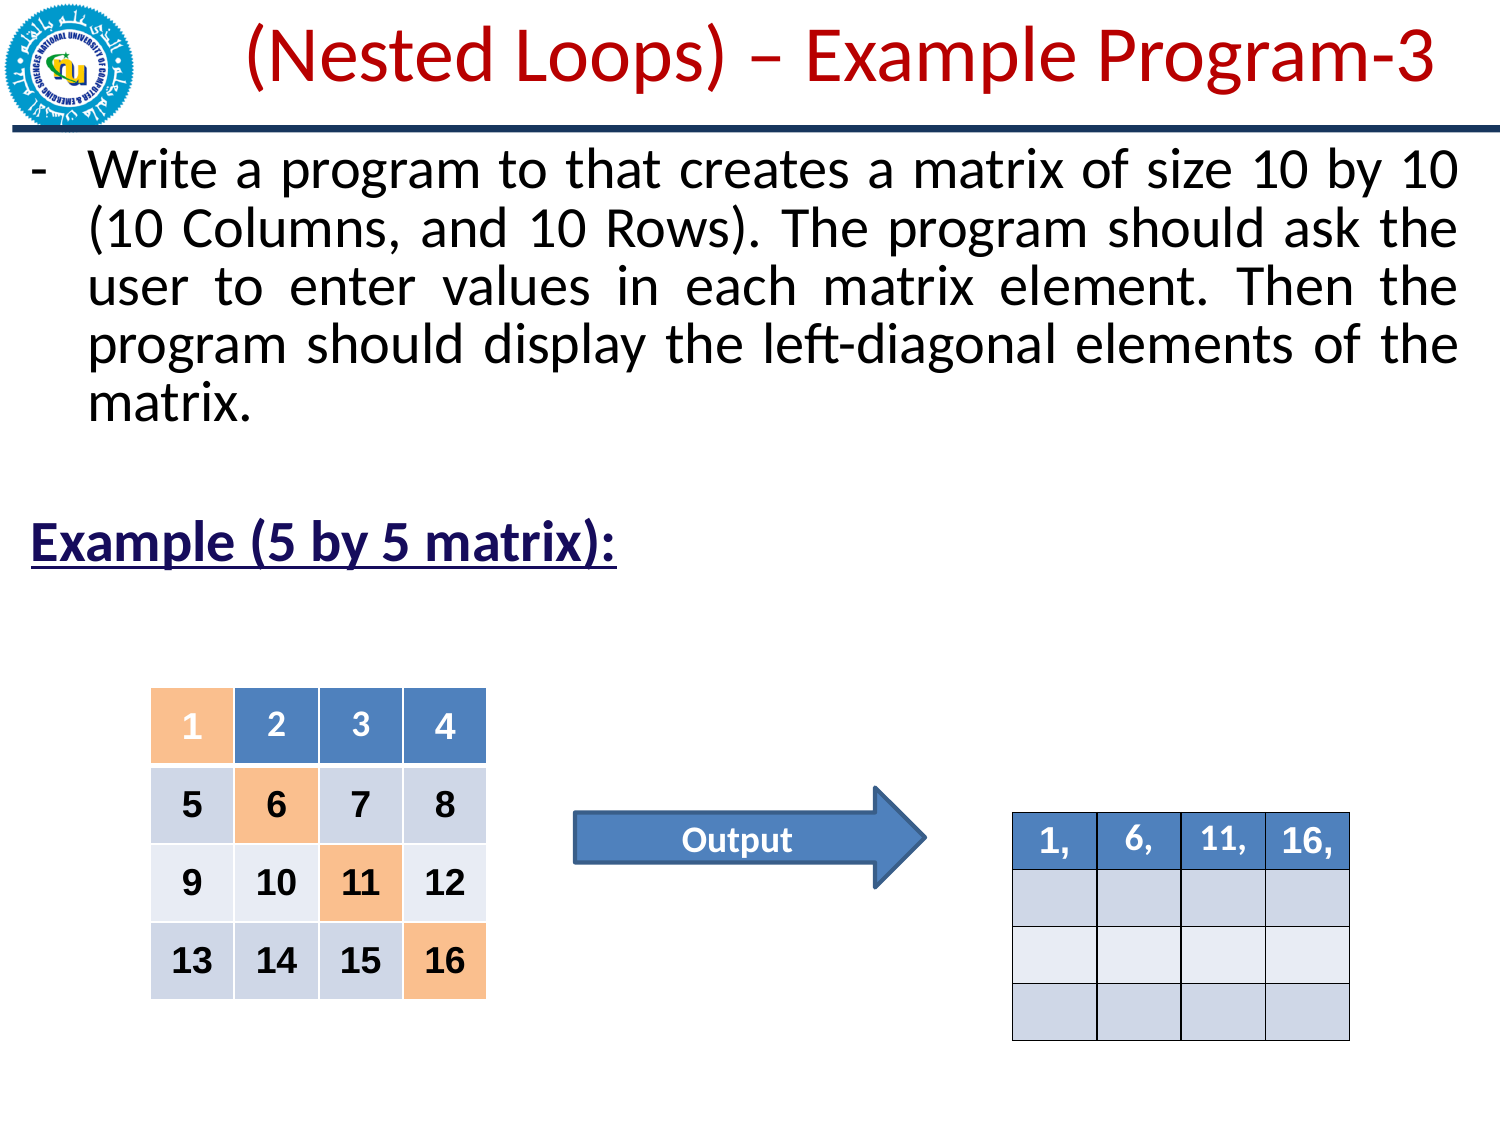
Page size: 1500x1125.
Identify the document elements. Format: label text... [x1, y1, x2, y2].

picture [104, 37, 111, 46]
table_cell [1013, 870, 1096, 926]
table_header 1 [151, 688, 233, 763]
table_header 3 [320, 688, 402, 763]
table_header 4 [404, 688, 486, 763]
table_cell 8 [404, 768, 486, 843]
table_cell [1266, 984, 1349, 1040]
picture [4, 3, 134, 65]
table_cell 6 [235, 768, 318, 843]
table_cell 14 [235, 923, 318, 999]
picture [25, 84, 32, 94]
table_cell 5 [151, 768, 233, 843]
table_cell 7 [320, 768, 402, 843]
picture [102, 75, 134, 125]
text_box [12, 125, 1500, 133]
table_cell [1266, 870, 1349, 926]
table_cell 9 [151, 845, 233, 921]
table_cell 15 [320, 923, 402, 999]
picture [4, 68, 37, 133]
table_cell [1098, 870, 1180, 926]
list Write a program to that creates a matrix of size 10 by 10 (10 Columns, and 10 Rows). The program should ask the user to enter values in each matrix element. Then the program should display the left-diagonal elements of the matrix. Example (5 by 5 matrix): [15, 137, 1475, 1088]
table_cell [1266, 927, 1349, 983]
text_box Output [575, 787, 926, 888]
picture [44, 24, 52, 29]
picture [28, 32, 38, 44]
table_header 2 [235, 688, 318, 763]
title (Nested Loops) – Example Program-3 [162, 5, 1500, 119]
table_cell [1182, 984, 1265, 1040]
table_cell 13 [151, 923, 233, 999]
table_cell [1098, 927, 1180, 983]
table_cell [1013, 927, 1096, 983]
table_cell 12 [404, 845, 486, 921]
table_cell 10 [235, 845, 318, 921]
picture [84, 109, 94, 116]
table_cell [1182, 927, 1265, 983]
picture [46, 108, 64, 118]
table_cell 11 [320, 845, 402, 921]
table_header 16, [1266, 813, 1349, 869]
table_cell [1013, 984, 1096, 1040]
picture [114, 68, 121, 81]
table_cell 16 [404, 923, 486, 999]
picture [60, 17, 86, 26]
table_cell [1098, 984, 1180, 1040]
picture [31, 30, 107, 107]
table_header 1, [1013, 813, 1096, 869]
table_header 11, [1182, 813, 1265, 869]
table_cell [1182, 870, 1265, 926]
picture [97, 99, 106, 106]
table_header 6, [1098, 813, 1180, 869]
